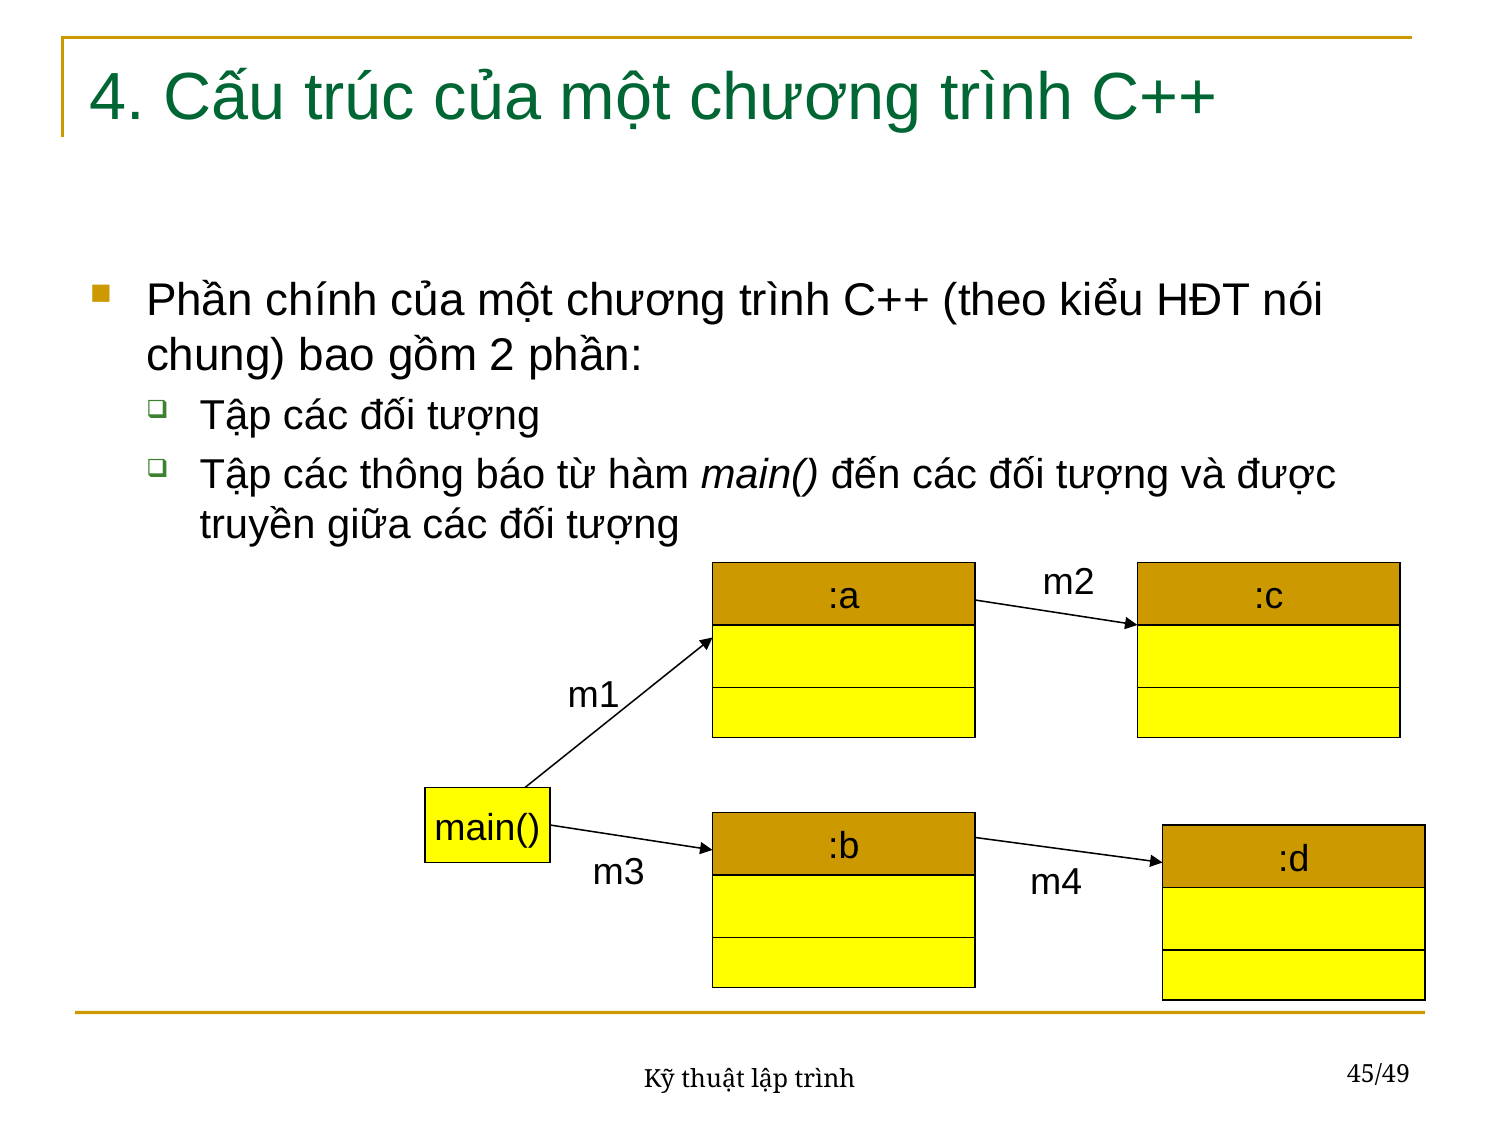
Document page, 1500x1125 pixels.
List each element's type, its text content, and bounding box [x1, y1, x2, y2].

text_box 4. Cấu trúc của một chương trình C++ [75, 45, 1425, 233]
text_box [1039, 610, 1132, 630]
text_box [650, 638, 707, 688]
text_box m4 [999, 849, 1113, 910]
text_box main() [424, 787, 550, 863]
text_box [712, 562, 976, 738]
text_box m2 [1012, 549, 1125, 610]
text_box [1113, 854, 1157, 867]
text_box <number>/49 [1074, 1024, 1425, 1100]
text_box Kỹ thuật lập trình [512, 1025, 988, 1100]
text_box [1162, 824, 1426, 1001]
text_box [712, 812, 976, 988]
text_box m3 [562, 839, 675, 900]
text_box m1 [537, 662, 650, 723]
text_box Phần chính của một chương trình C++ (theo kiểu HĐT nói chung) bao gồm 2 phần: Tập các đối tượng Tập các thông báo từ hàm main() đến các đối tượng và được truyền giữa các đối tượng [75, 262, 1425, 1006]
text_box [1137, 562, 1401, 738]
text_box [675, 841, 707, 855]
